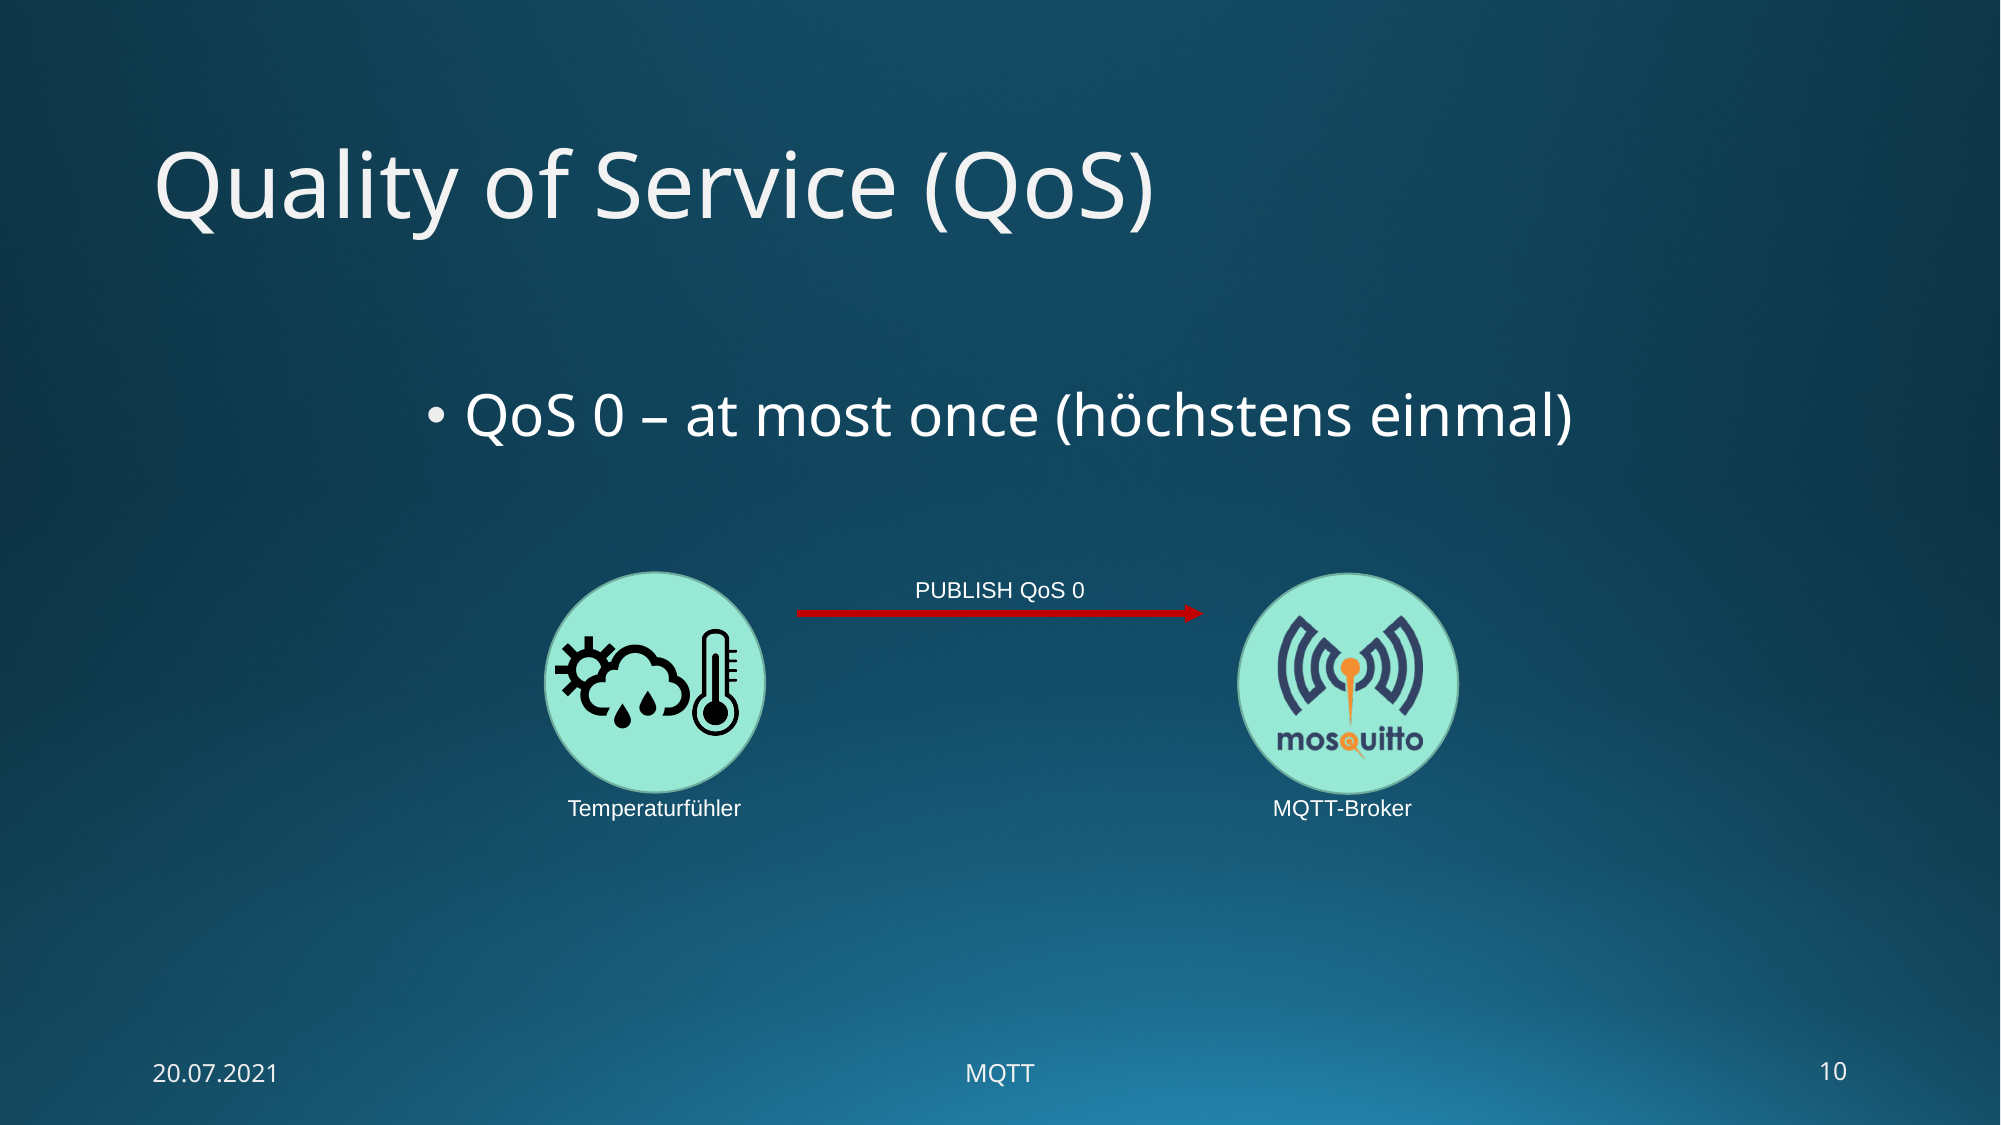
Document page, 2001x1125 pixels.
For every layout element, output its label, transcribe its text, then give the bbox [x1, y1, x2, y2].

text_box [1238, 573, 1496, 830]
picture [0, 0, 2001, 1125]
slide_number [137, 1042, 588, 1103]
text_box PUBLISH QoS 0 [895, 567, 1105, 610]
slide_number 10 [1412, 1042, 1863, 1103]
list QoS 0 – at most once (höchstens einmal) [137, 378, 1863, 477]
footer MQTT [662, 1042, 1338, 1103]
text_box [544, 572, 791, 830]
title Quality of Service (QoS) [137, 59, 1443, 247]
